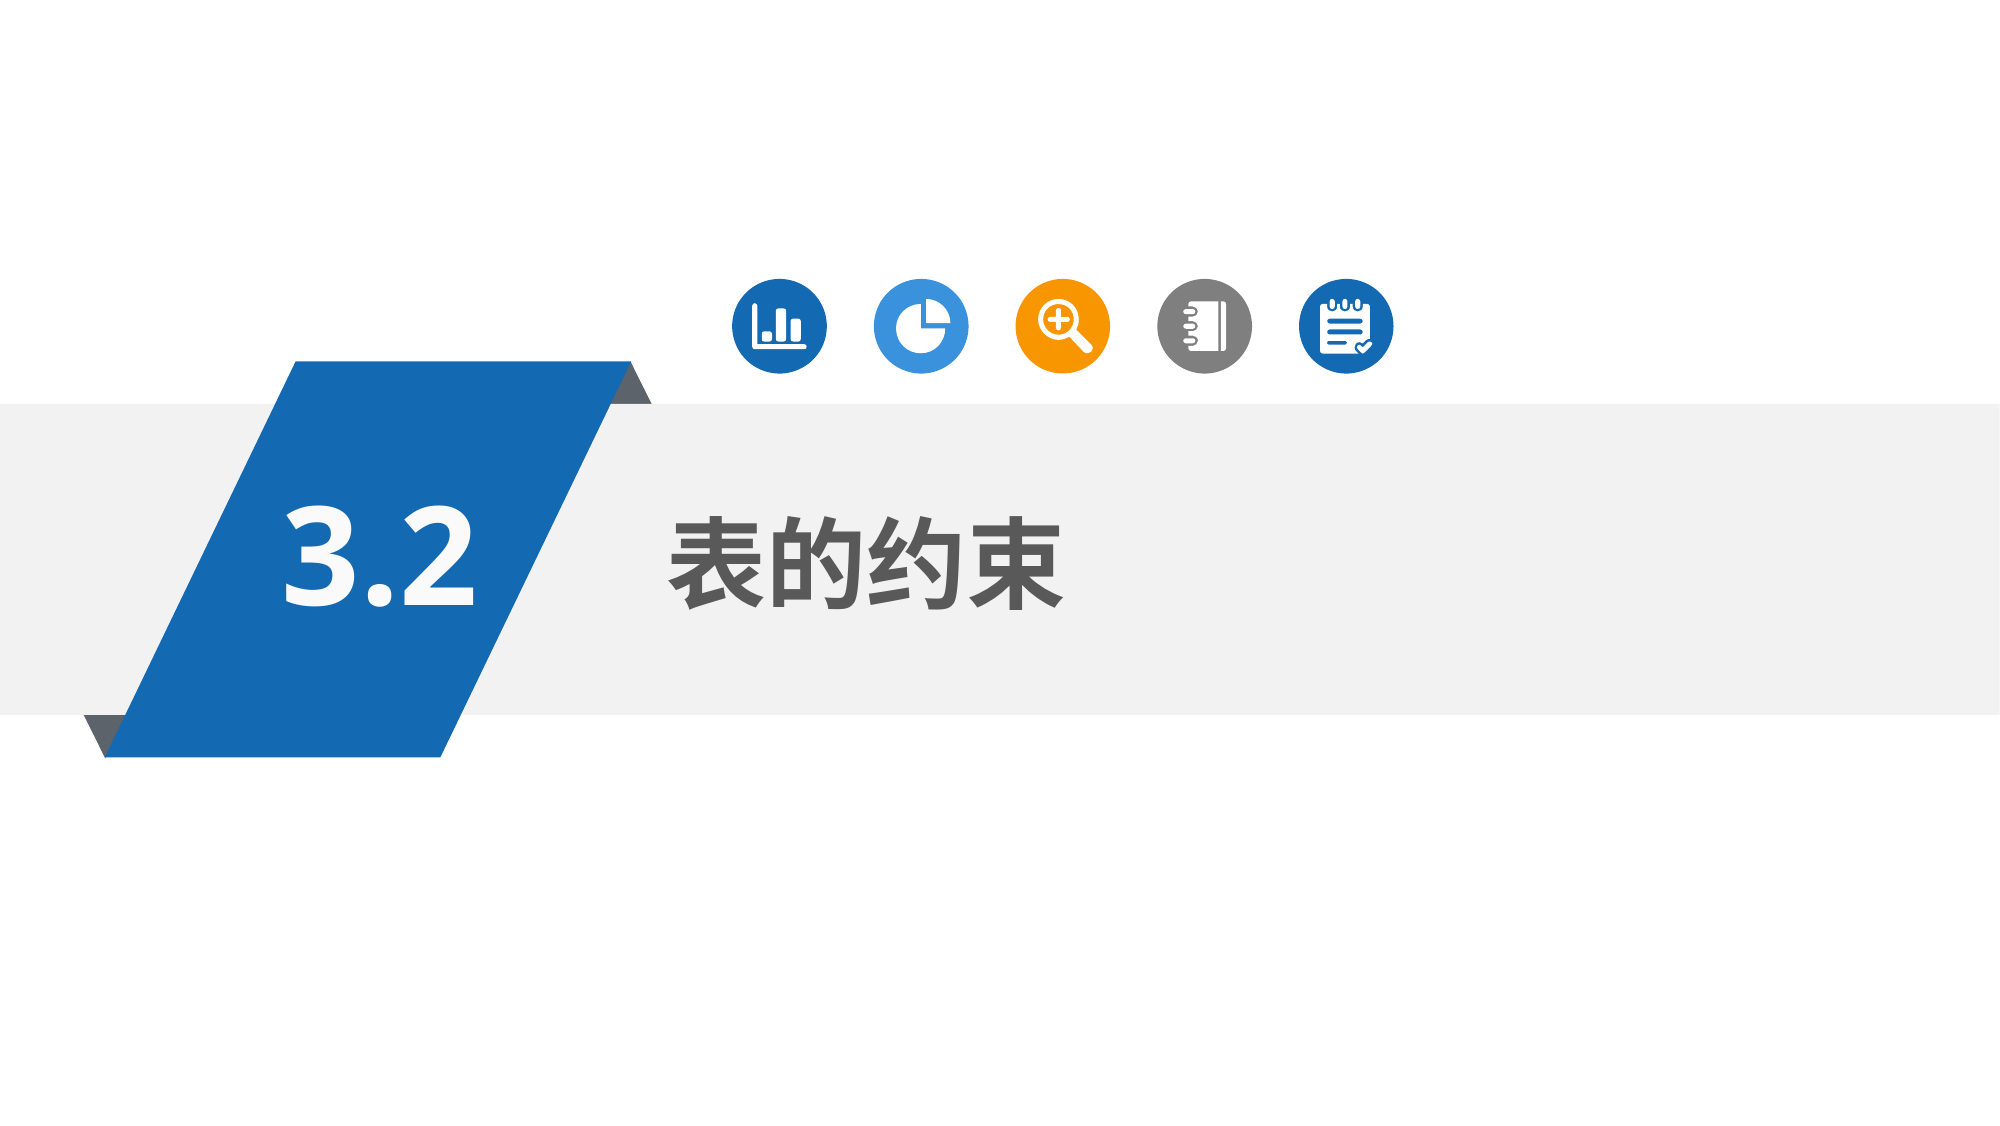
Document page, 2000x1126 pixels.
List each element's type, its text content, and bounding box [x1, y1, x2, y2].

text_box 表的约束 [651, 494, 1756, 630]
text_box 3.2 [266, 460, 552, 641]
